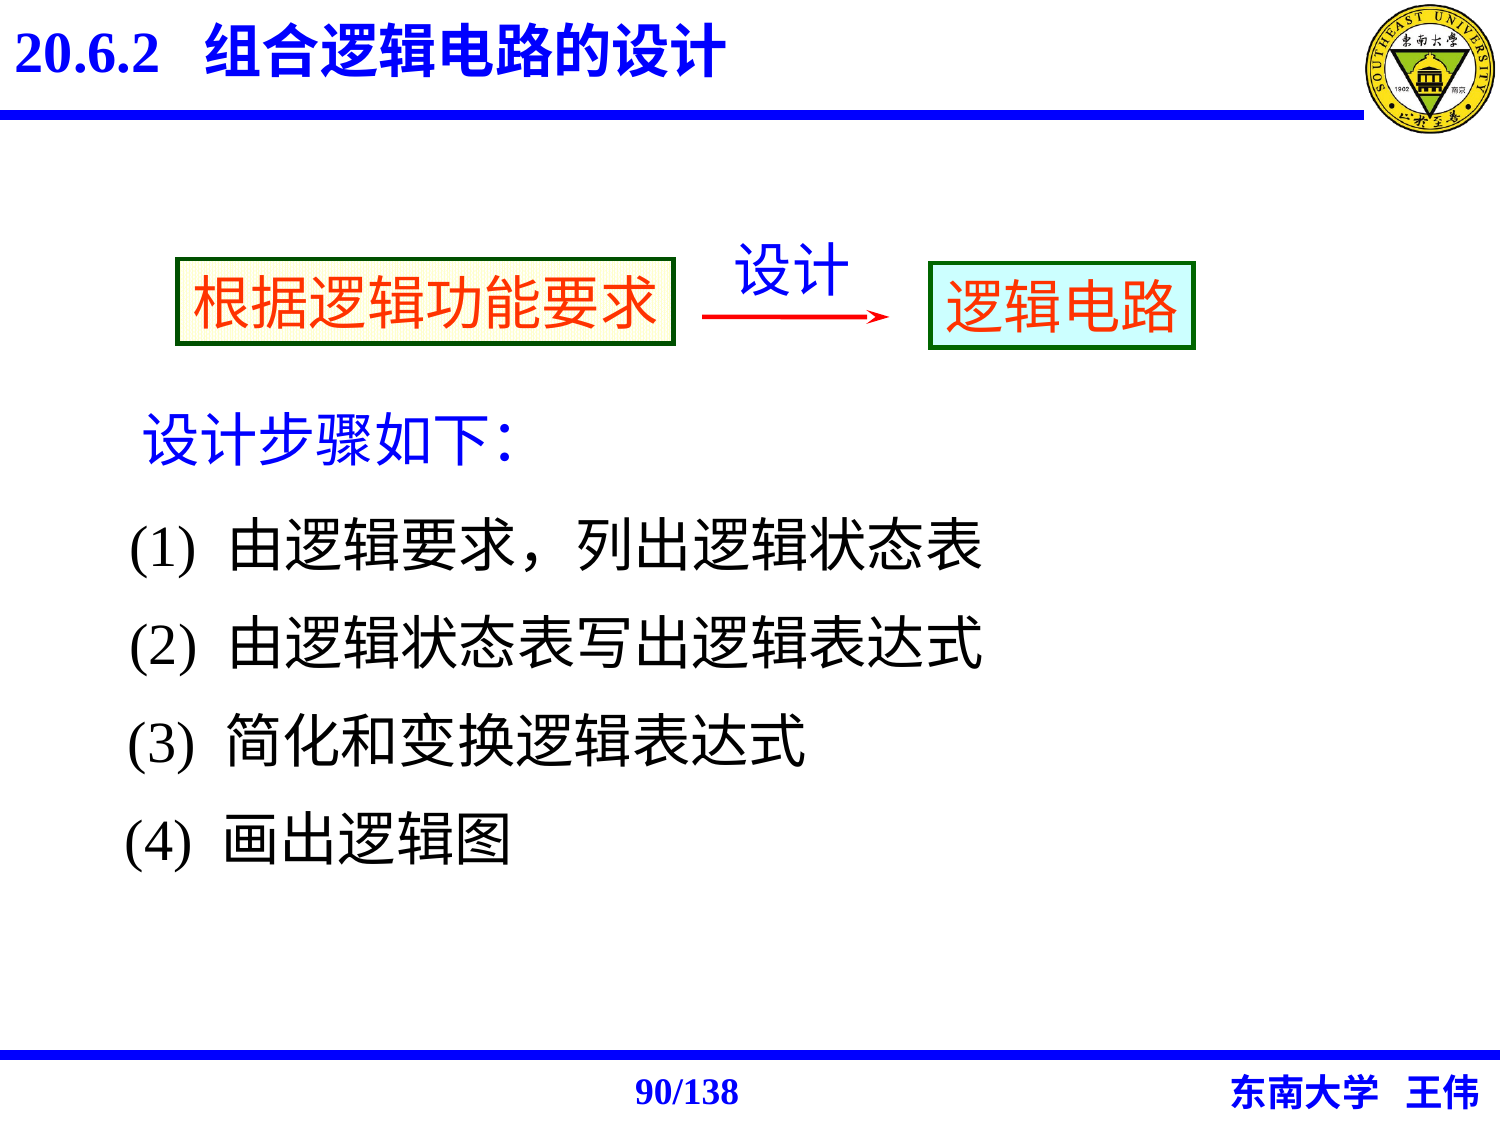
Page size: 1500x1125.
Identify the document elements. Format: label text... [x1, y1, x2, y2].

text_box 逻辑电路 [930, 263, 1194, 348]
text_box 设计步骤如下： [126, 396, 564, 481]
text_box [868, 310, 890, 324]
picture [1360, 0, 1500, 138]
text_box 20.6.2 组合逻辑电路的设计 [0, 14, 974, 140]
text_box 根据逻辑功能要求 [177, 258, 674, 344]
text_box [99, 500, 1093, 881]
text_box 设计 [719, 225, 866, 310]
